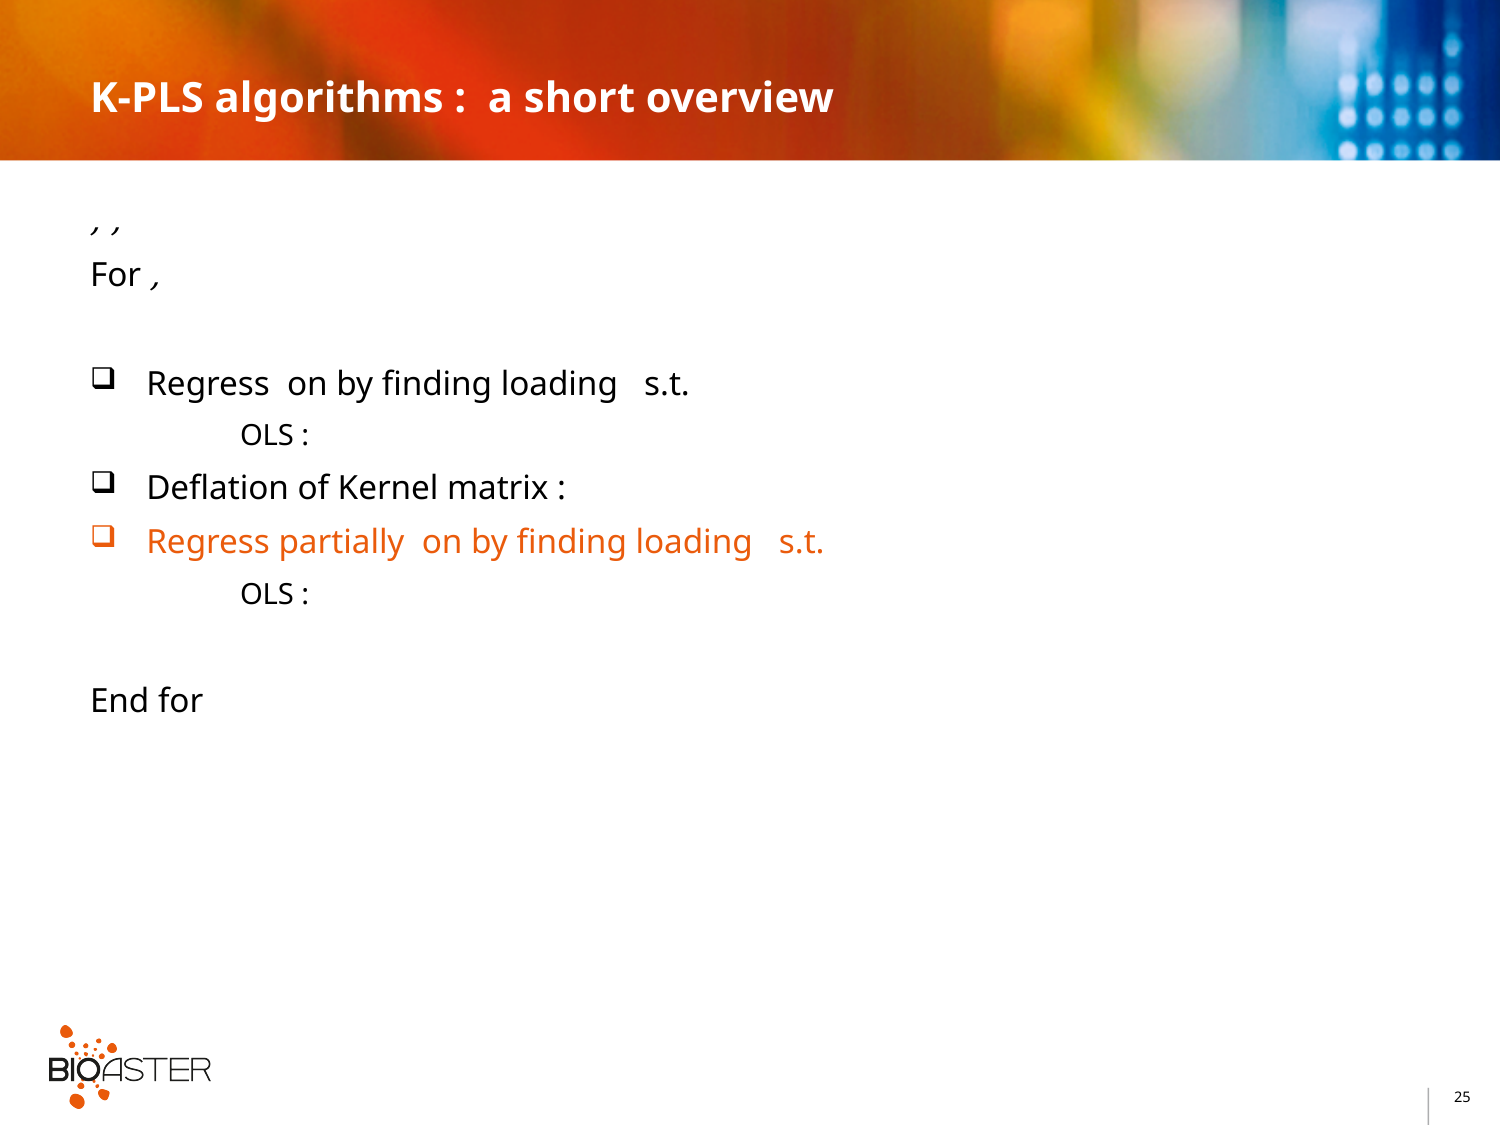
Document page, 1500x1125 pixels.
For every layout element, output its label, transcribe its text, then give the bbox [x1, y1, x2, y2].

picture [1425, 108, 1434, 125]
picture [0, 0, 1500, 1125]
footer [75, 1067, 1425, 1125]
picture [1425, 77, 1434, 94]
slide_number 25 [1425, 1067, 1500, 1125]
title K-PLS algorithms : a short overview [75, 0, 1425, 192]
